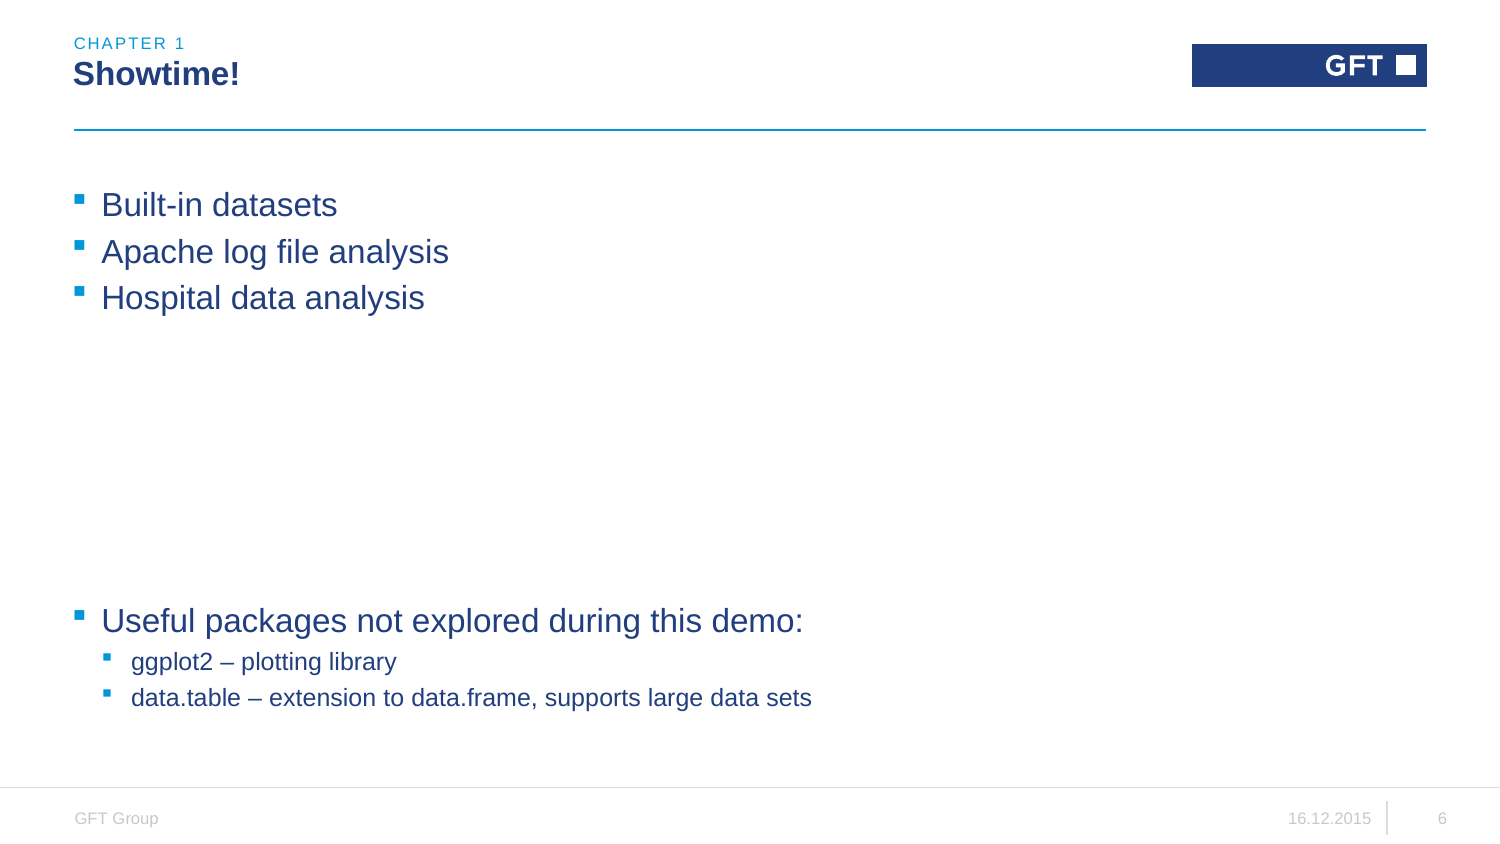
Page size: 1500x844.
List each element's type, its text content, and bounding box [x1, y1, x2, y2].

title Showtime! [72, 56, 1171, 94]
list Built-in datasets Apache log file analysis Hospital data analysis Useful packages not explored during this demo: ggplot2 – plotting library data.table – extension to data.frame, supports large data sets [71, 183, 1425, 736]
list Chapter 1 [73, 32, 1172, 53]
